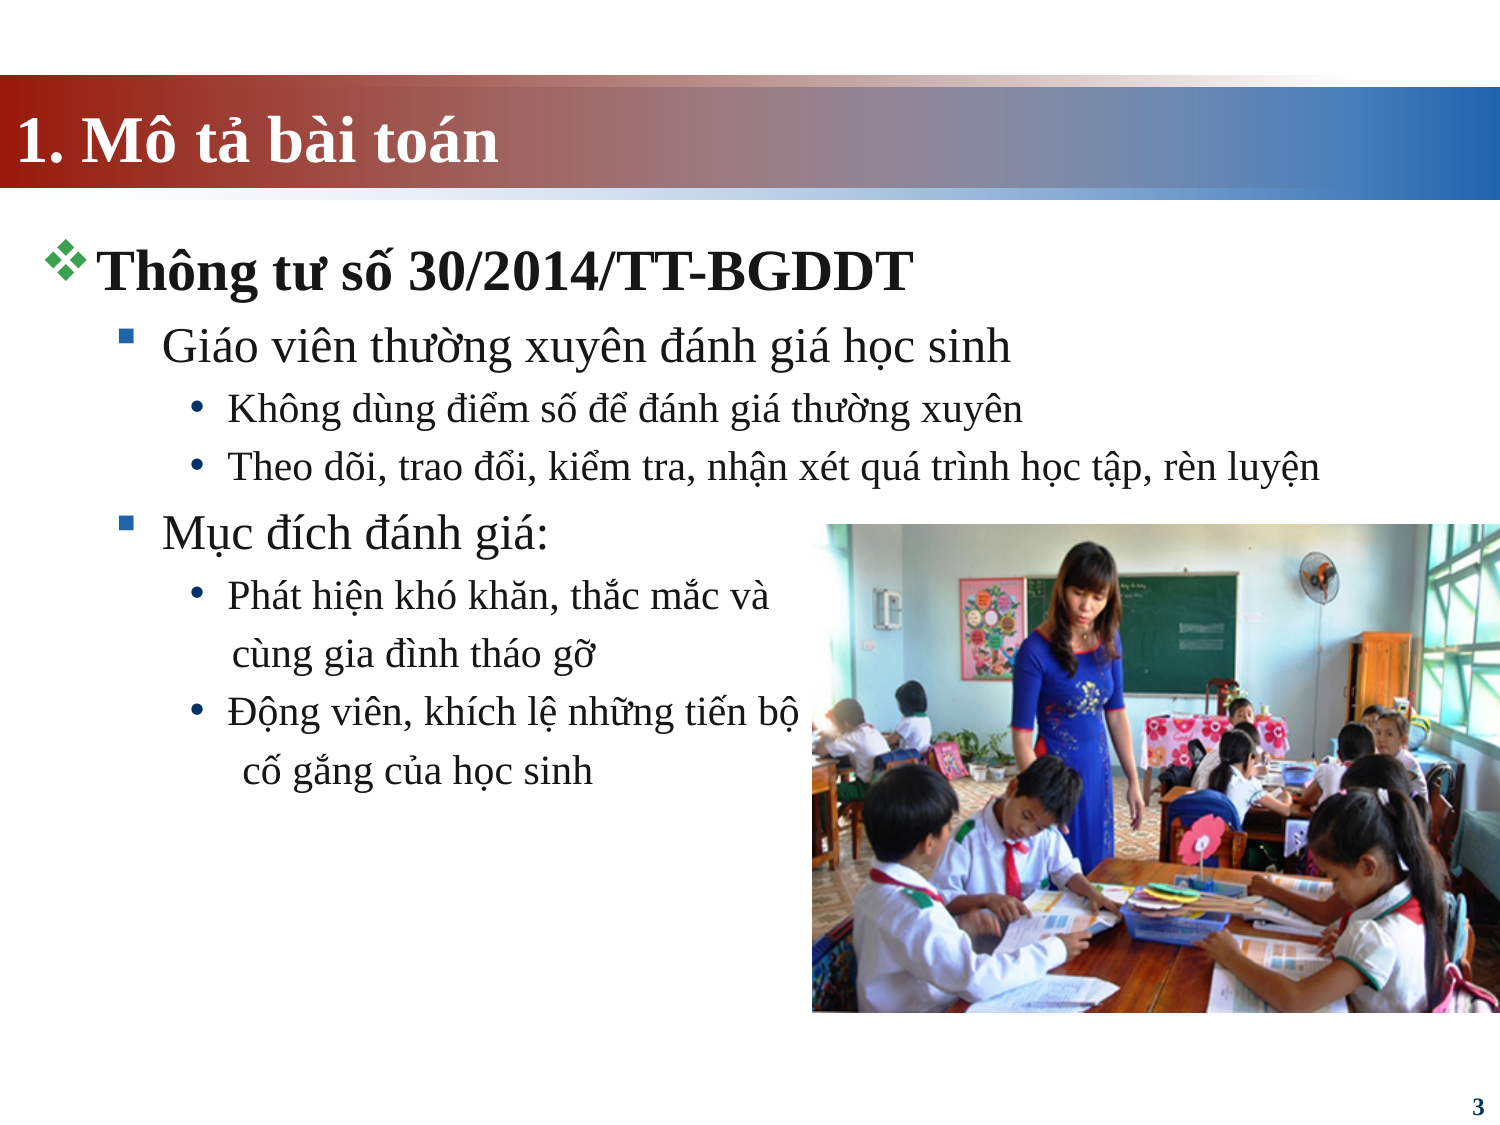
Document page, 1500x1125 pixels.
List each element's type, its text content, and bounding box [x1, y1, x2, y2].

slide_number 3 [1149, 1083, 1500, 1125]
title 1. Mô tả bài toán [0, 89, 1351, 183]
list Thông tư số 30/2014/TT-BGDDT Giáo viên thường xuyên đánh giá học sinh Không dùng điểm số để đánh giá thường xuyên Theo dõi, trao đổi, kiểm tra, nhận xét quá trình học tập, rèn luyện Mục đích đánh giá: Phát hiện khó khăn, thắc mắc và cùng gia đình tháo gỡ Động viên, khích lệ những tiến bộ cố gắng của học sinh [24, 224, 1500, 1061]
picture [812, 524, 1500, 1013]
